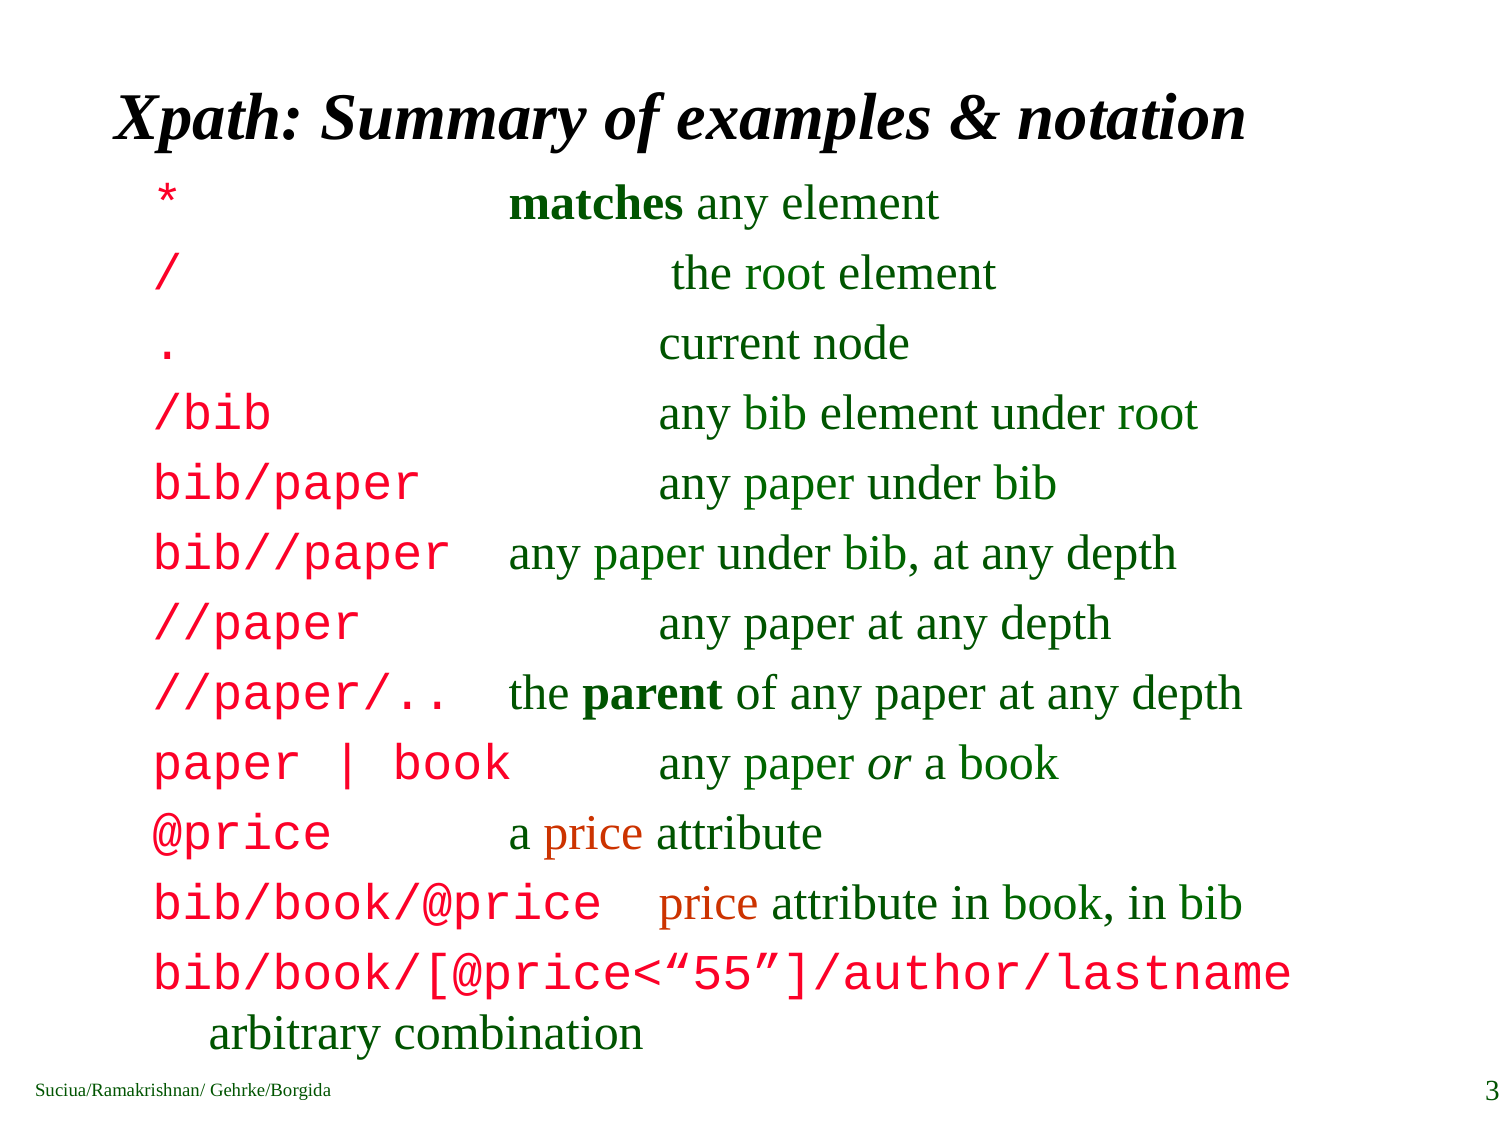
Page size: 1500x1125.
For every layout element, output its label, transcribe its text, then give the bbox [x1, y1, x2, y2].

title Xpath: Summary of examples & notation [99, 37, 1413, 188]
list * matches any element / the root element . current node /bib any bib element under root bib/paper any paper under bib bib//paper any paper under bib, at any depth //paper any paper at any depth //paper/.. the parent of any paper at any depth paper | book any paper or a book @price a price attribute bib/book/@price price attribute in book, in bib bib/book/[@price<“55”]/author/lastname arbitrary combination [137, 162, 1500, 1067]
